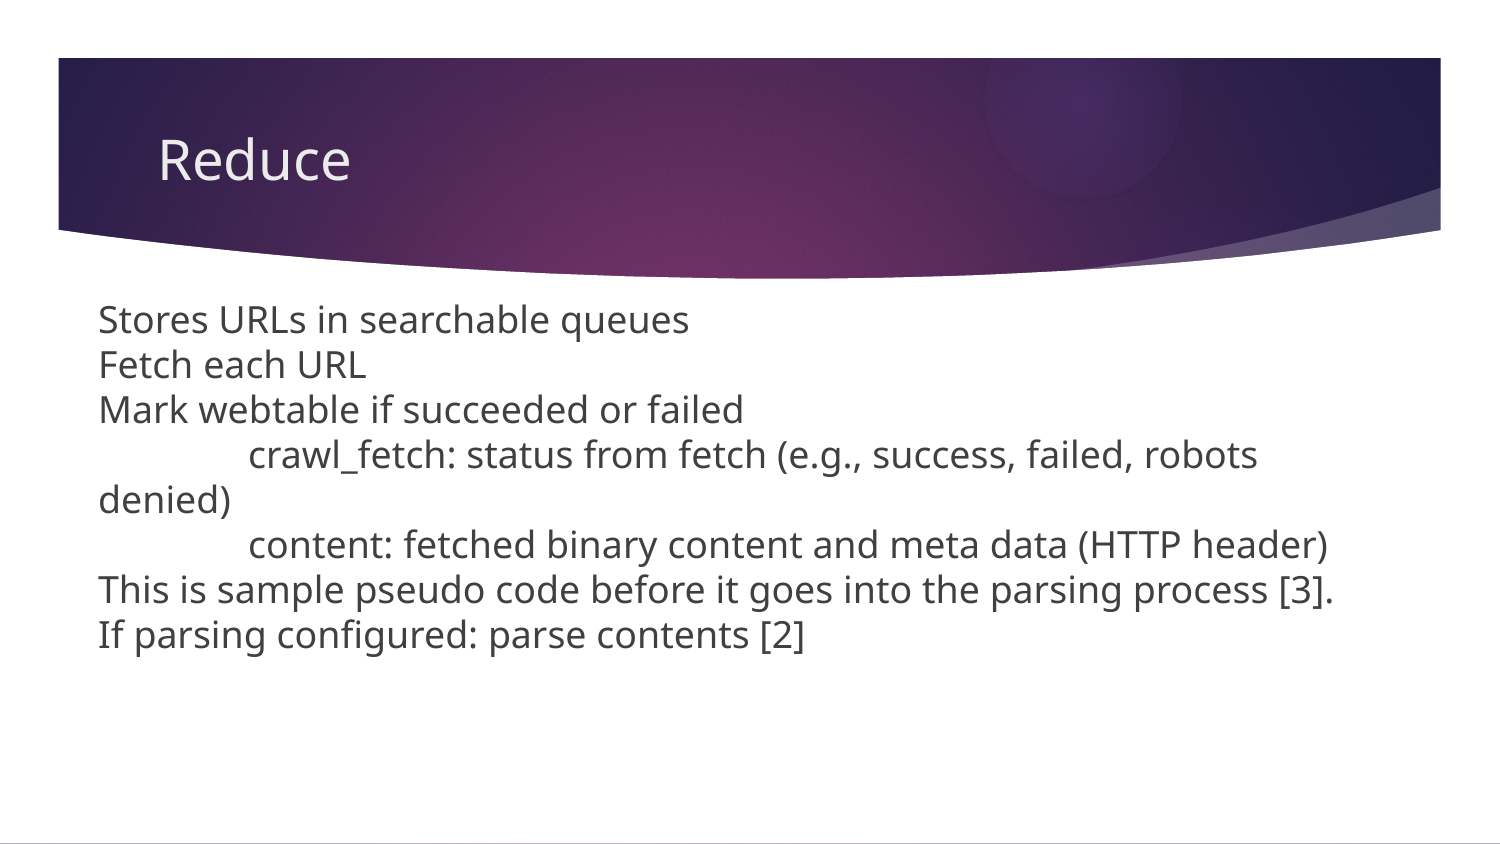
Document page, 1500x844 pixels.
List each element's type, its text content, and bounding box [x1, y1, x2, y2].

title Reduce [142, 119, 1220, 207]
subtitle Stores URLs in searchable queues Fetch each URL Mark webtable if succeeded or failed crawl_fetch: status from fetch (e.g., success, failed, robots denied) content: fetched binary content and meta data (HTTP header) This is sample pseudo code before it goes into the parsing process [3]. If parsing configured: parse contents [2] [54, 280, 1388, 768]
